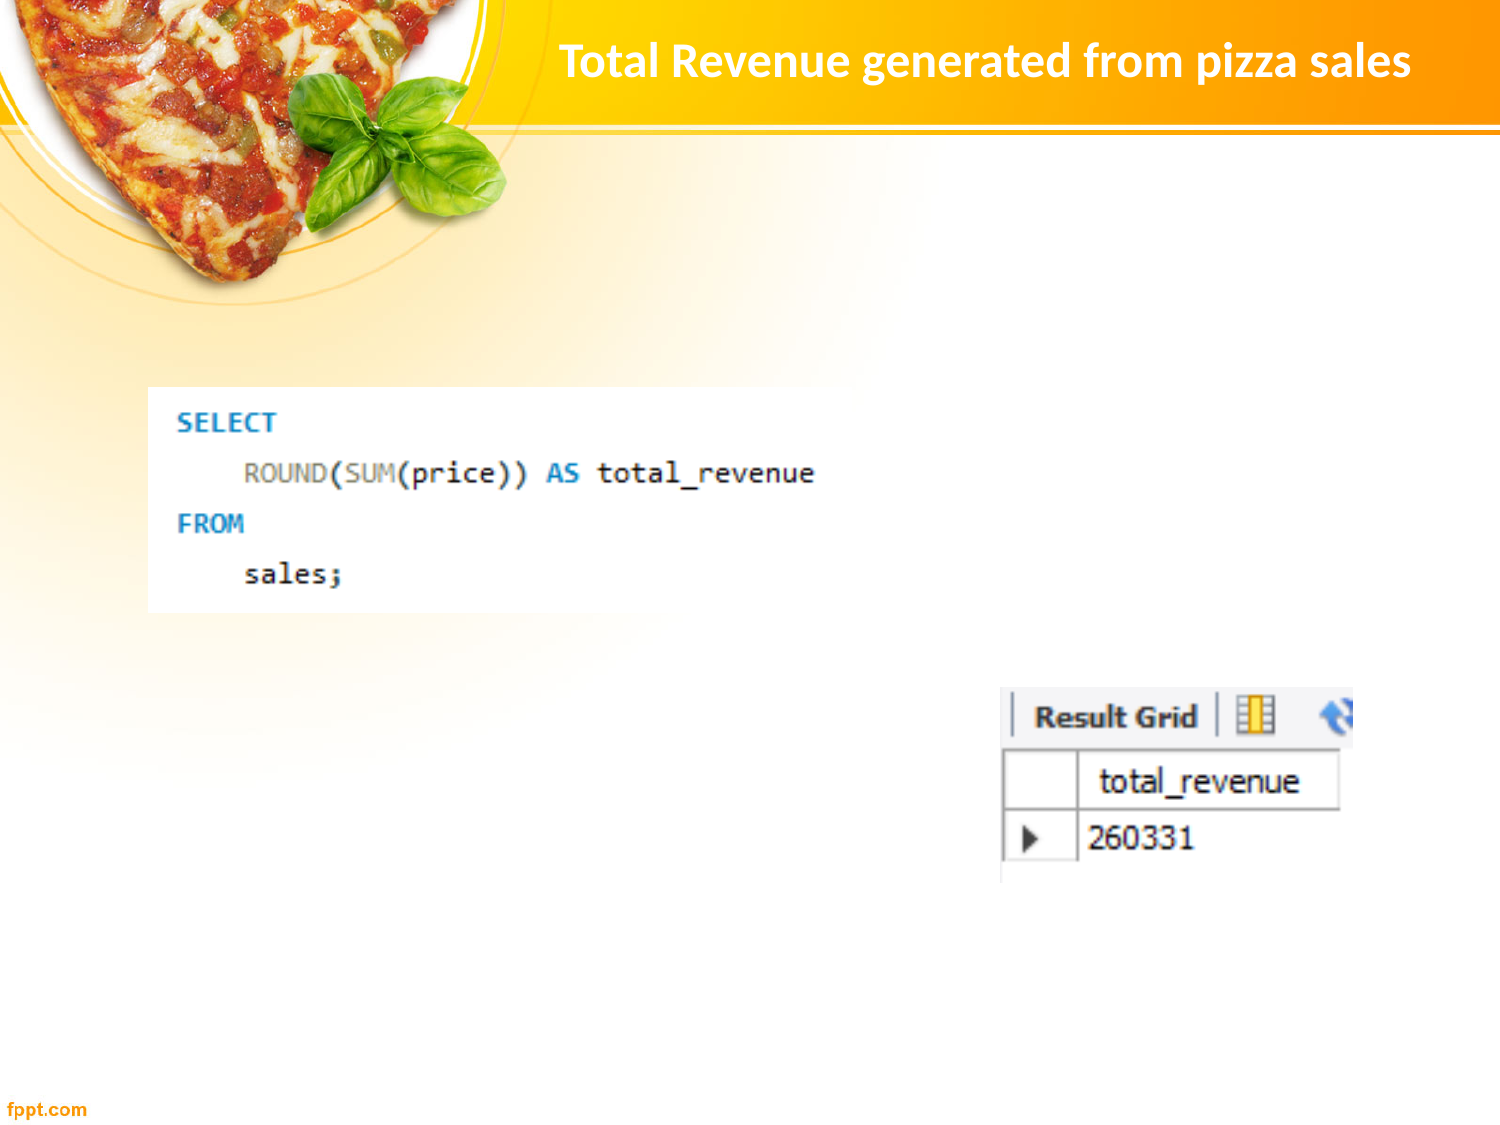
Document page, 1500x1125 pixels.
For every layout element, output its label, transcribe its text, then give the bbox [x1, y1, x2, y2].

text_box Total Revenue generated from pizza sales [462, 20, 1500, 96]
picture [0, 0, 1500, 1125]
